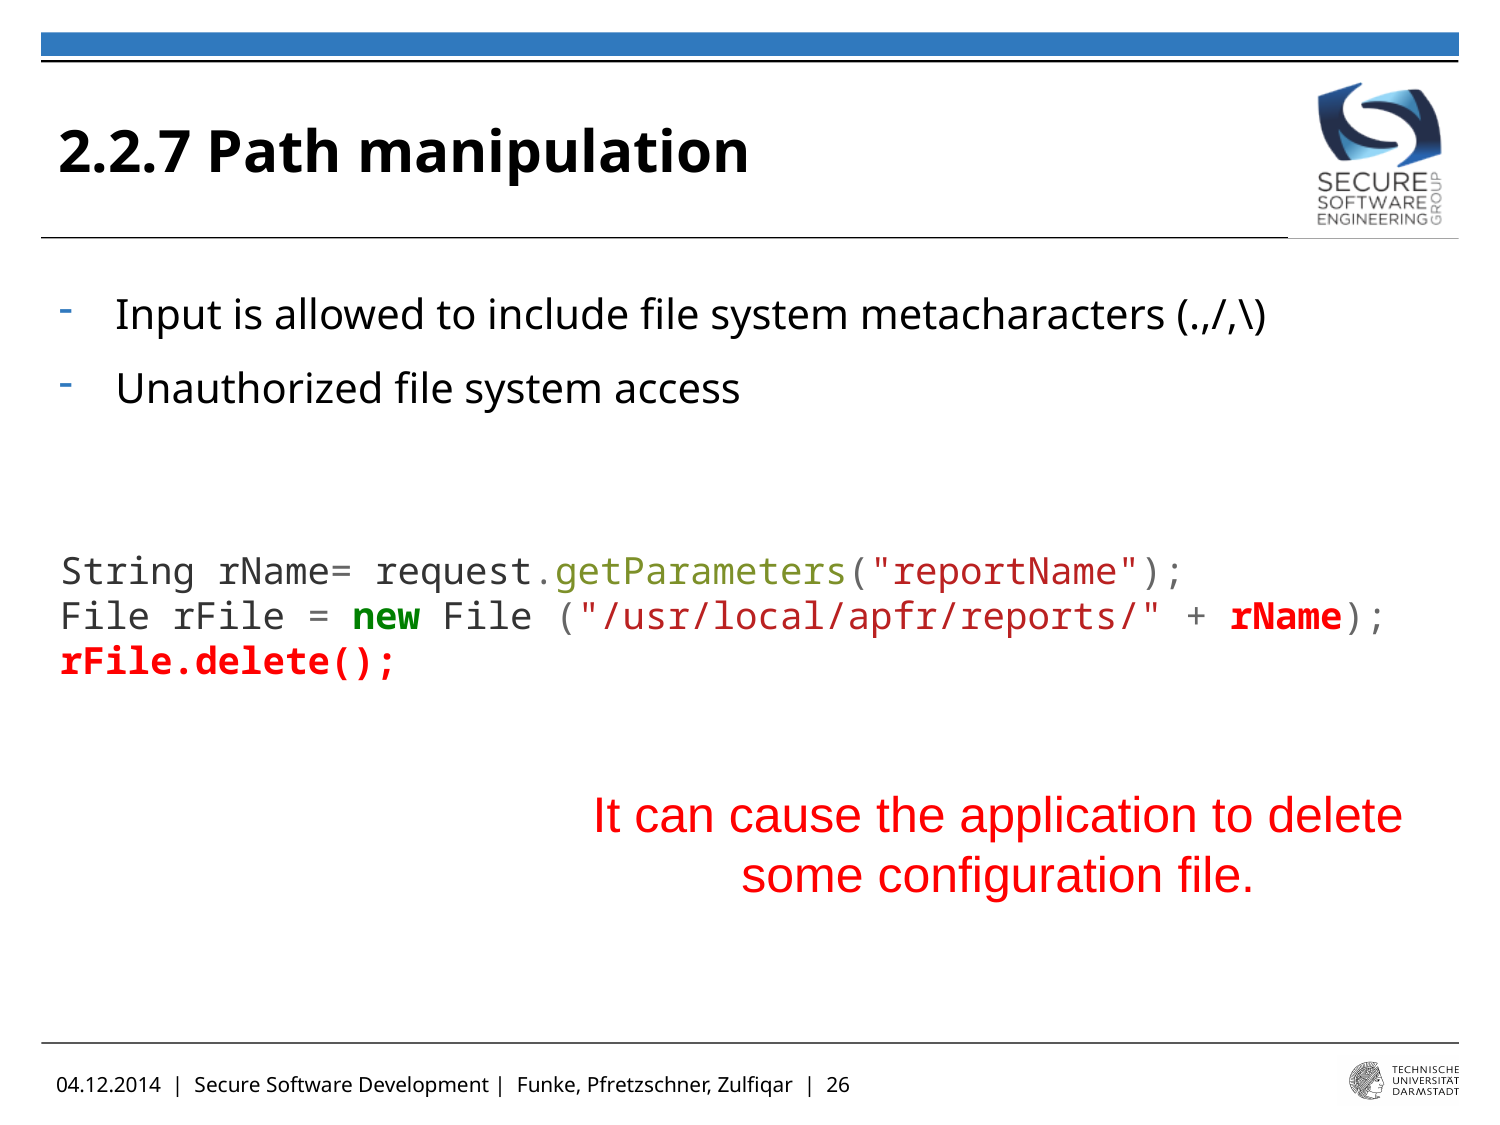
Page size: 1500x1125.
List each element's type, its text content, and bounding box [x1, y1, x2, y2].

list Input is allowed to include file system metacharacters (.,/,\) Unauthorized file system access [58, 265, 1448, 1001]
text_box It can cause the application to delete some configuration file. [577, 775, 1420, 910]
picture [1288, 73, 1459, 238]
text_box String rName= request.getParameters("reportName"); File rFile = new File ("/usr/local/apfr/reports/" + rName); rFile.delete(); [60, 547, 1411, 683]
text_box 2.2.7 Path manipulation [58, 80, 1317, 218]
picture [1337, 1055, 1459, 1106]
